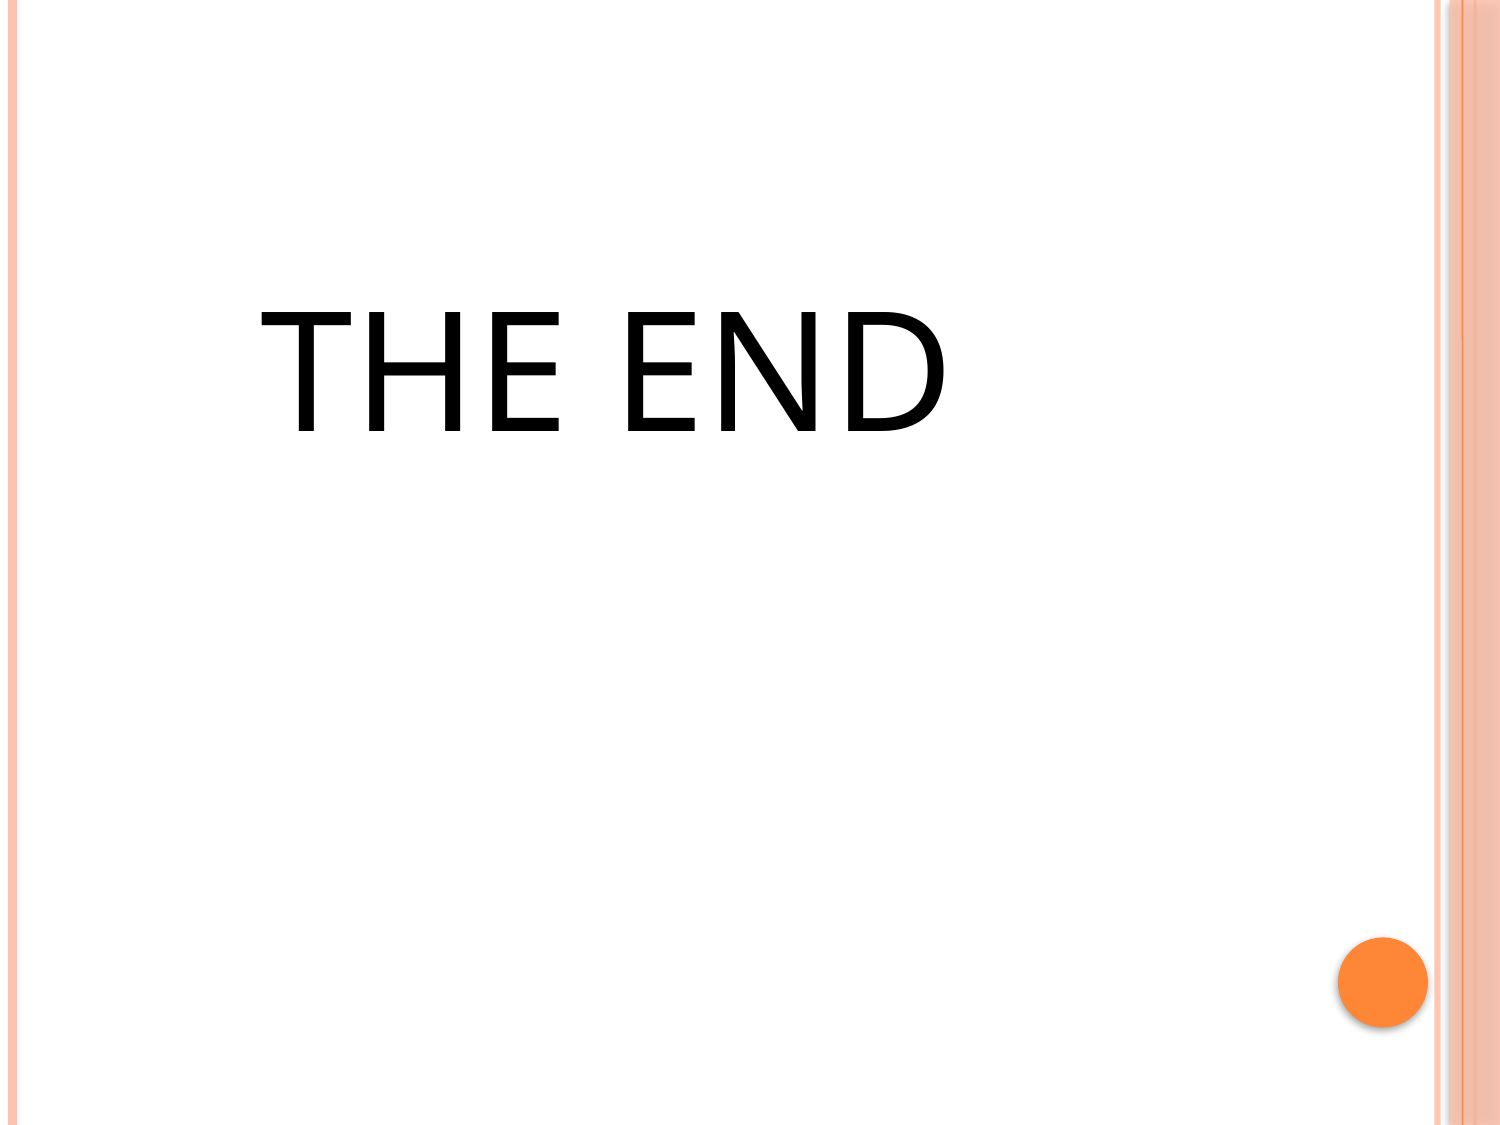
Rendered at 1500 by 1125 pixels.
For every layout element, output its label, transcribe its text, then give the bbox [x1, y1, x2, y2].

text_box THE END [246, 257, 1207, 473]
